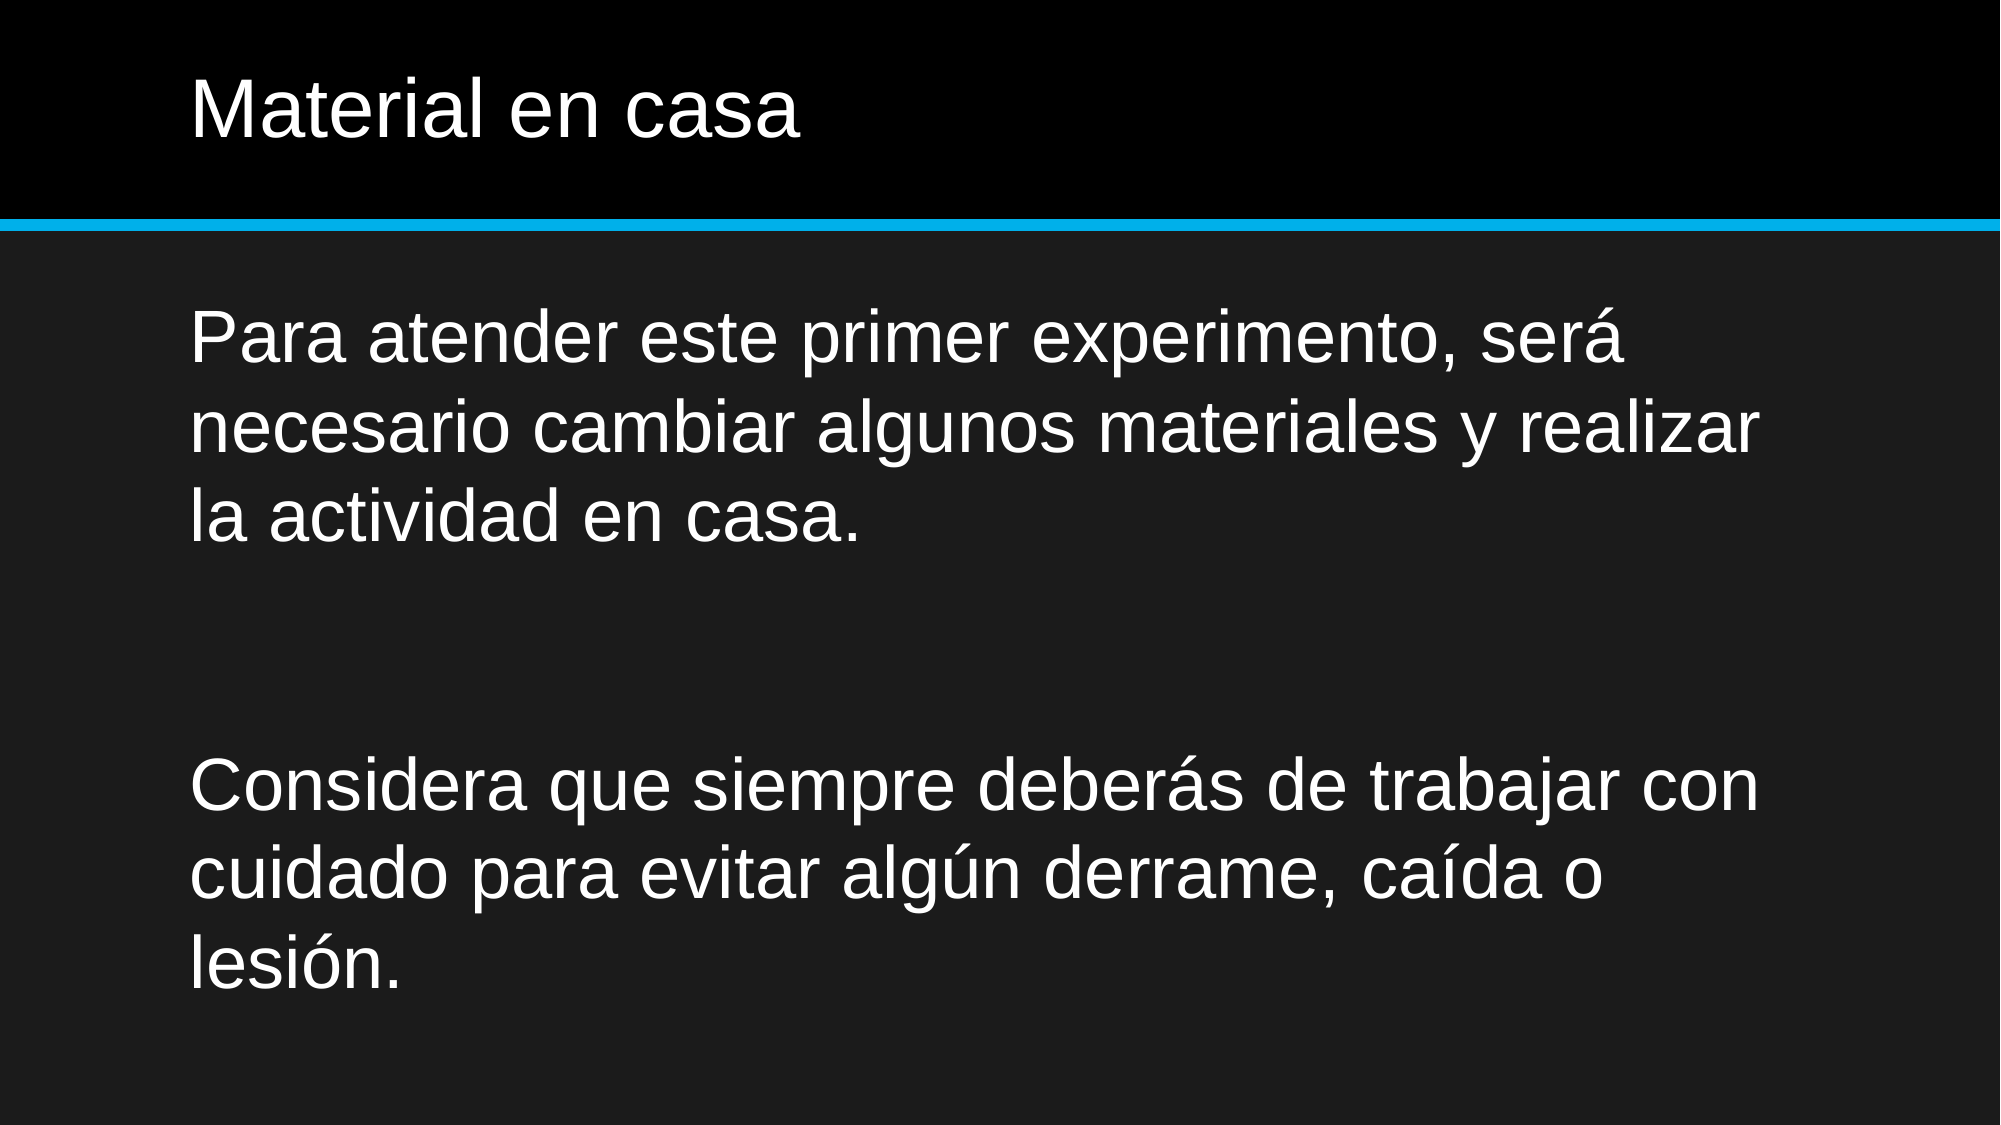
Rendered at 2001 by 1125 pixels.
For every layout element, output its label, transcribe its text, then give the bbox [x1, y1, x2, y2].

title Material en casa [174, 20, 1825, 201]
list Para atender este primer experimento, será necesario cambiar algunos materiales y realizar la actividad en casa. Considera que siempre deberás de trabajar con cuidado para evitar algún derrame, caída o lesión. [174, 281, 1825, 1013]
